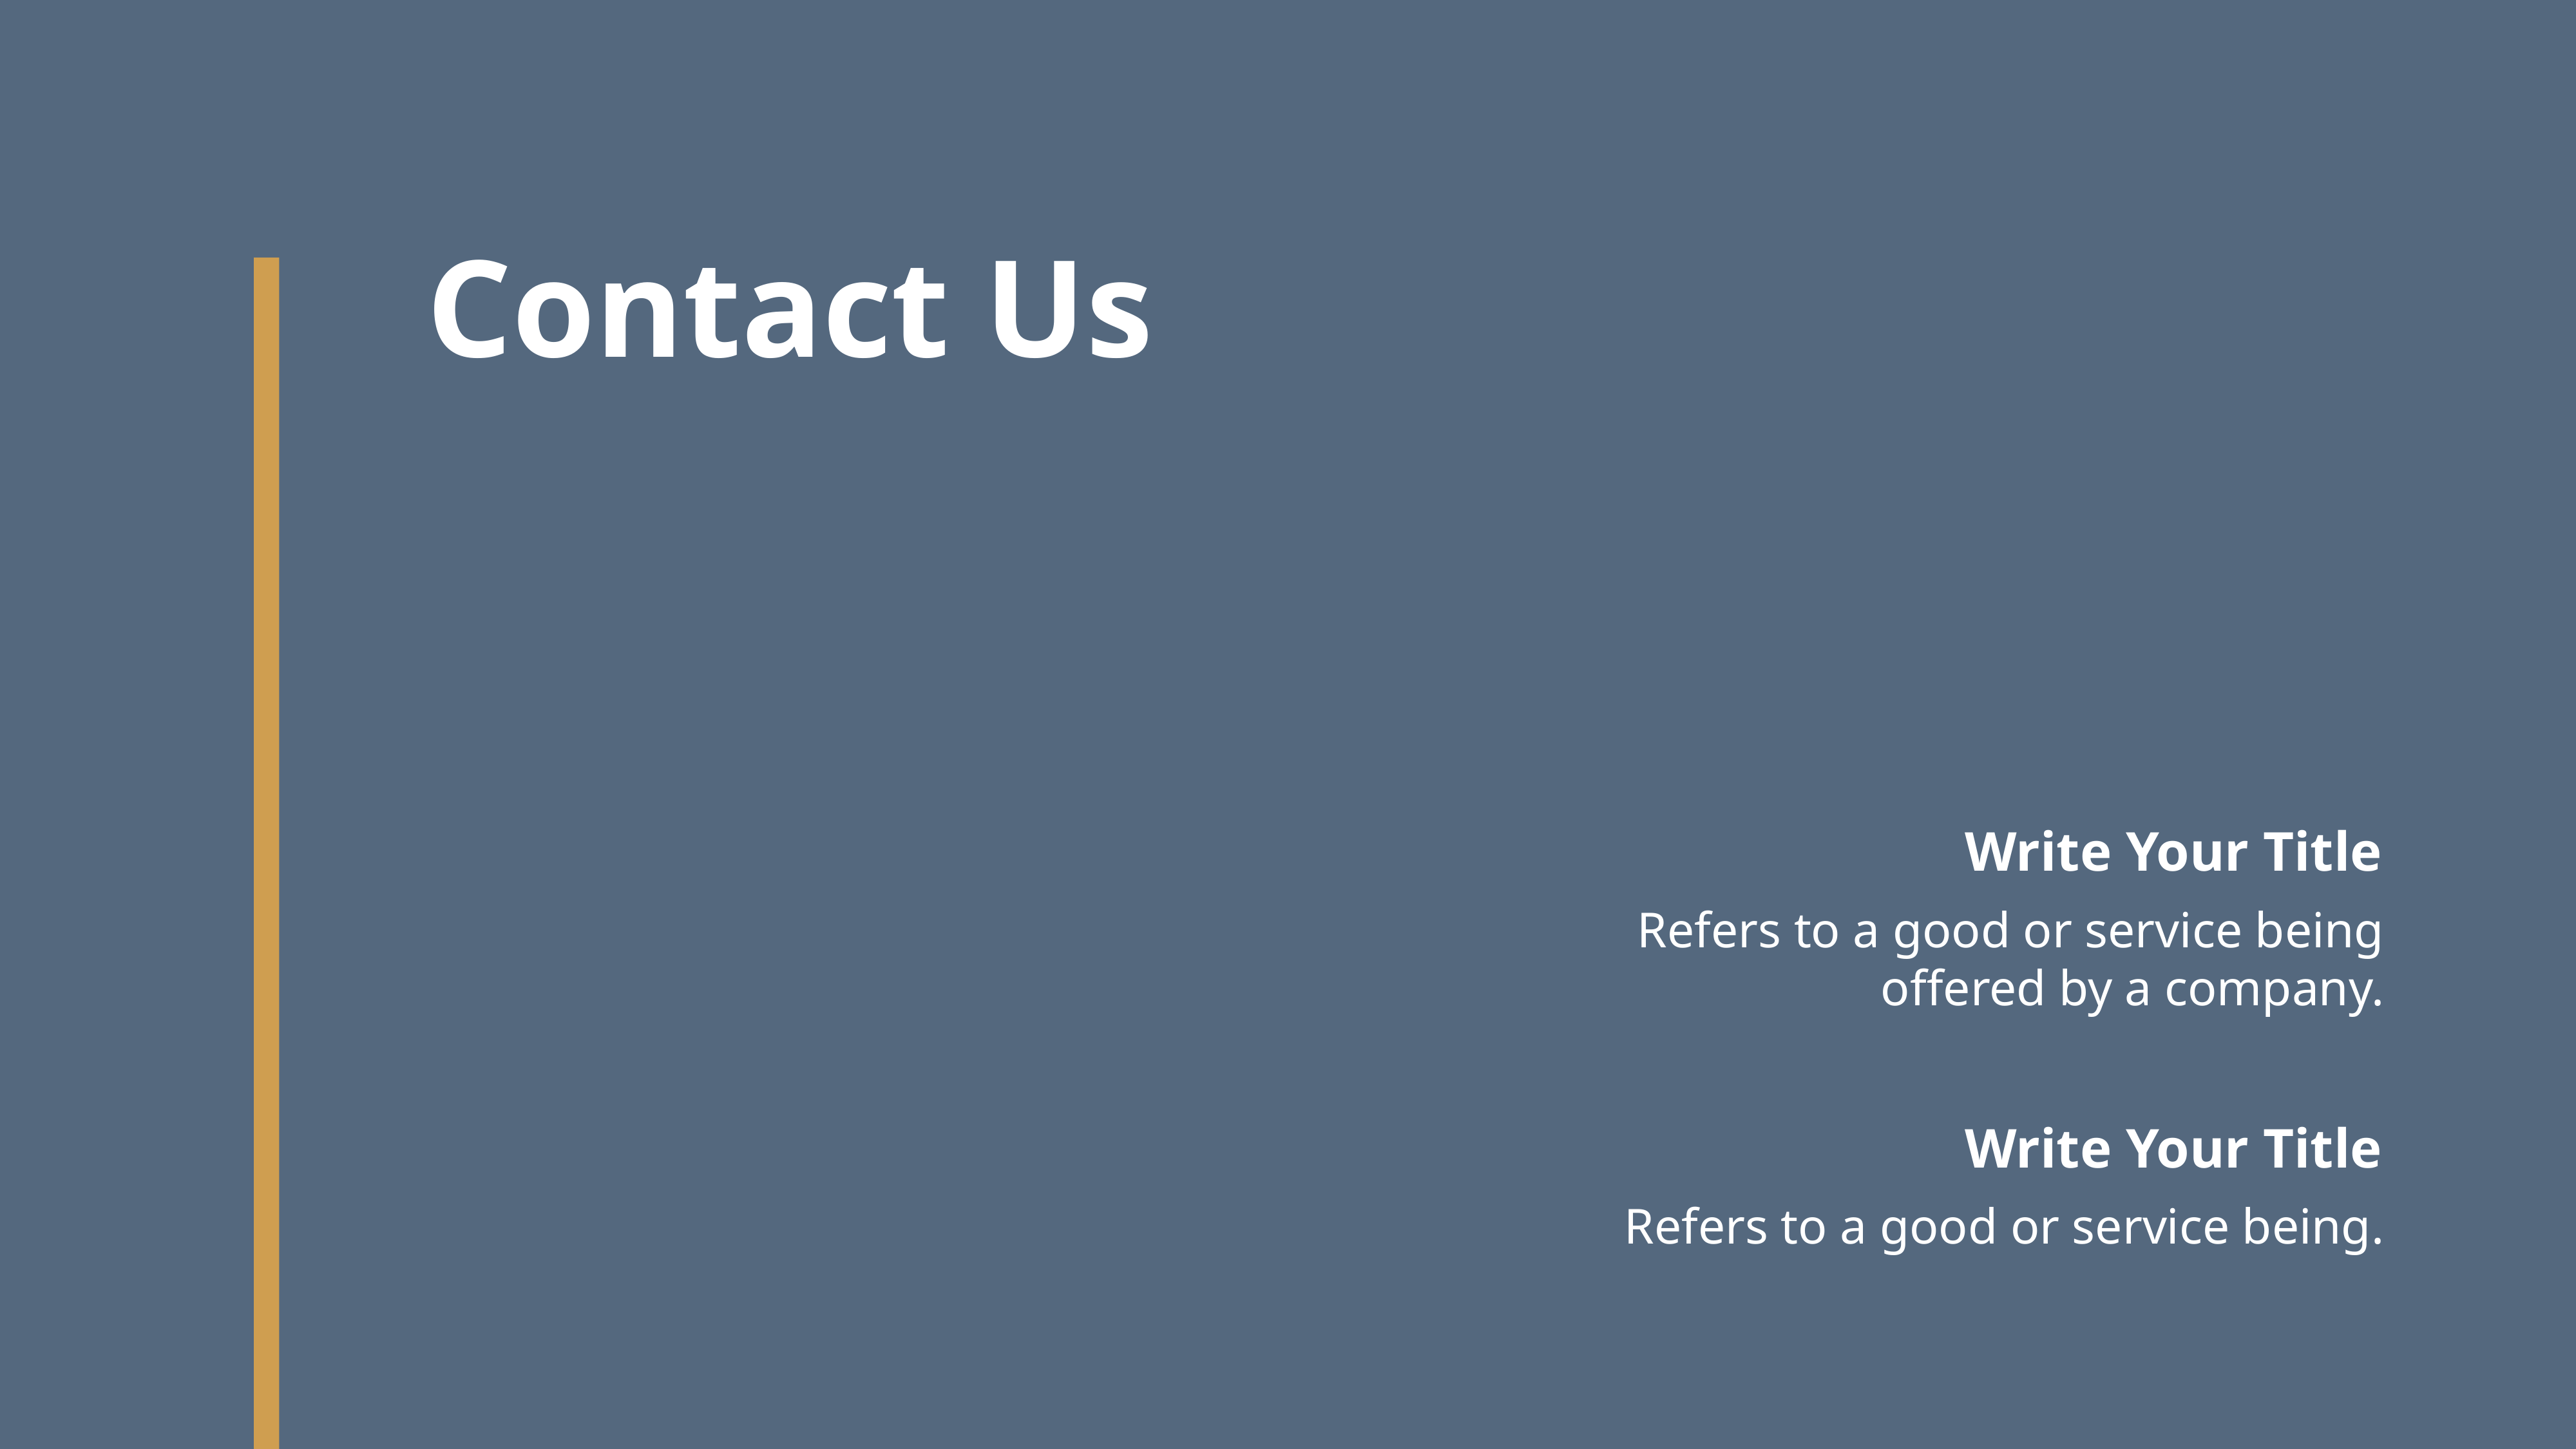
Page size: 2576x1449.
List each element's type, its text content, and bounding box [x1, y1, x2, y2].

text_box Contact Us [417, 218, 1288, 389]
text_box [253, 257, 280, 1449]
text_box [1516, 1109, 2408, 1266]
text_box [1516, 813, 2408, 1028]
text_box [0, 0, 2576, 1449]
